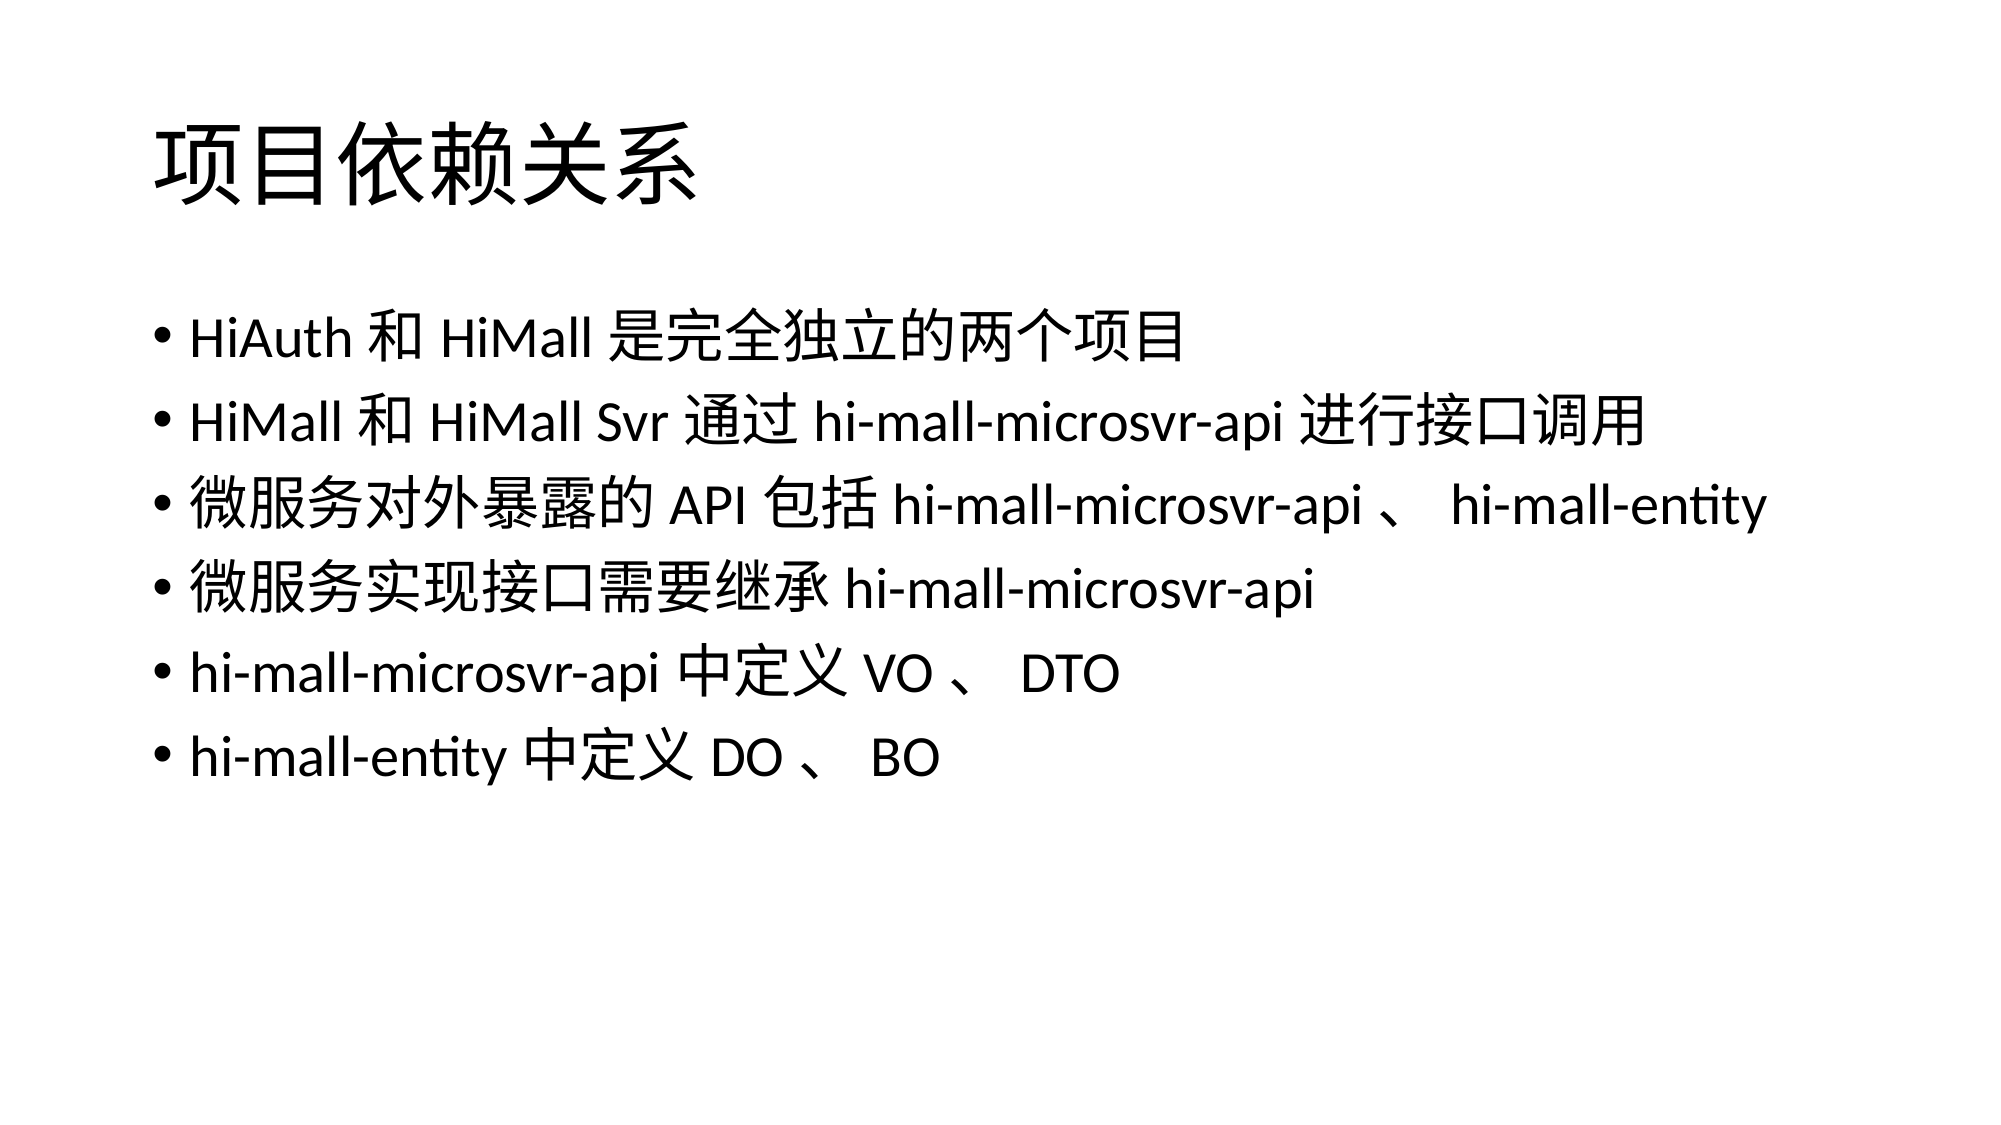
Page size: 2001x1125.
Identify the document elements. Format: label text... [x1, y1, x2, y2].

title 项目依赖关系 [137, 59, 1863, 278]
list HiAuth和HiMall是完全独立的两个项目 HiMall和HiMall Svr通过hi-mall-microsvr-api进行接口调用 微服务对外暴露的API包括hi-mall-microsvr-api、hi-mall-entity 微服务实现接口需要继承hi-mall-microsvr-api hi-mall-microsvr-api中定义VO、DTO hi-mall-entity中定义DO、BO [137, 299, 1863, 1014]
